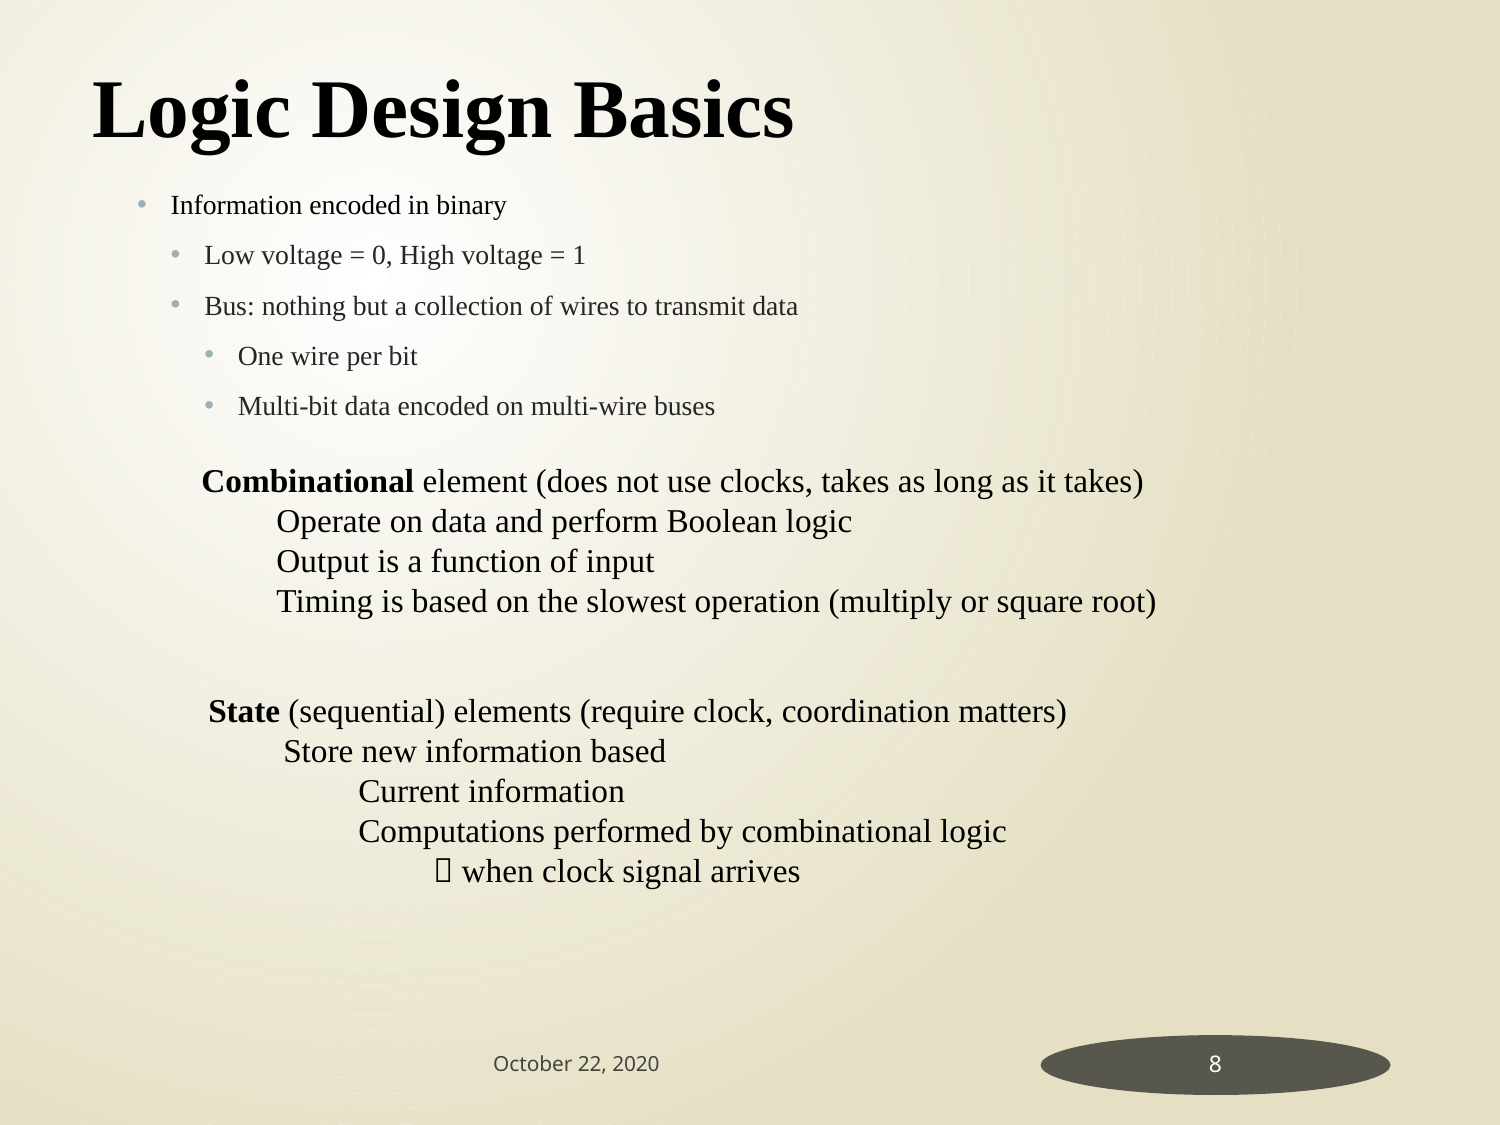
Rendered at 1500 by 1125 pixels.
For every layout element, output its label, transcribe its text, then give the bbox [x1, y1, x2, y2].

slide_number 8 [1040, 1035, 1391, 1096]
text_box Combinational element (does not use clocks, takes as long as it takes) Operate on data and perform Boolean logic Output is a function of input Timing is based on the slowest operation (multiply or square root) [186, 451, 1270, 627]
text_box Logic Design Basics [77, 46, 1433, 172]
text_box State (sequential) elements (require clock, coordination matters) Store new information based Current information Computations performed by combinational logic  when clock signal arrives [193, 682, 1084, 897]
list Information encoded in binary Low voltage = 0, High voltage = 1 Bus: nothing but a collection of wires to transmit data One wire per bit Multi-bit data encoded on multi-wire buses [122, 179, 1403, 431]
footer October 22, 2020 [478, 1035, 953, 1096]
